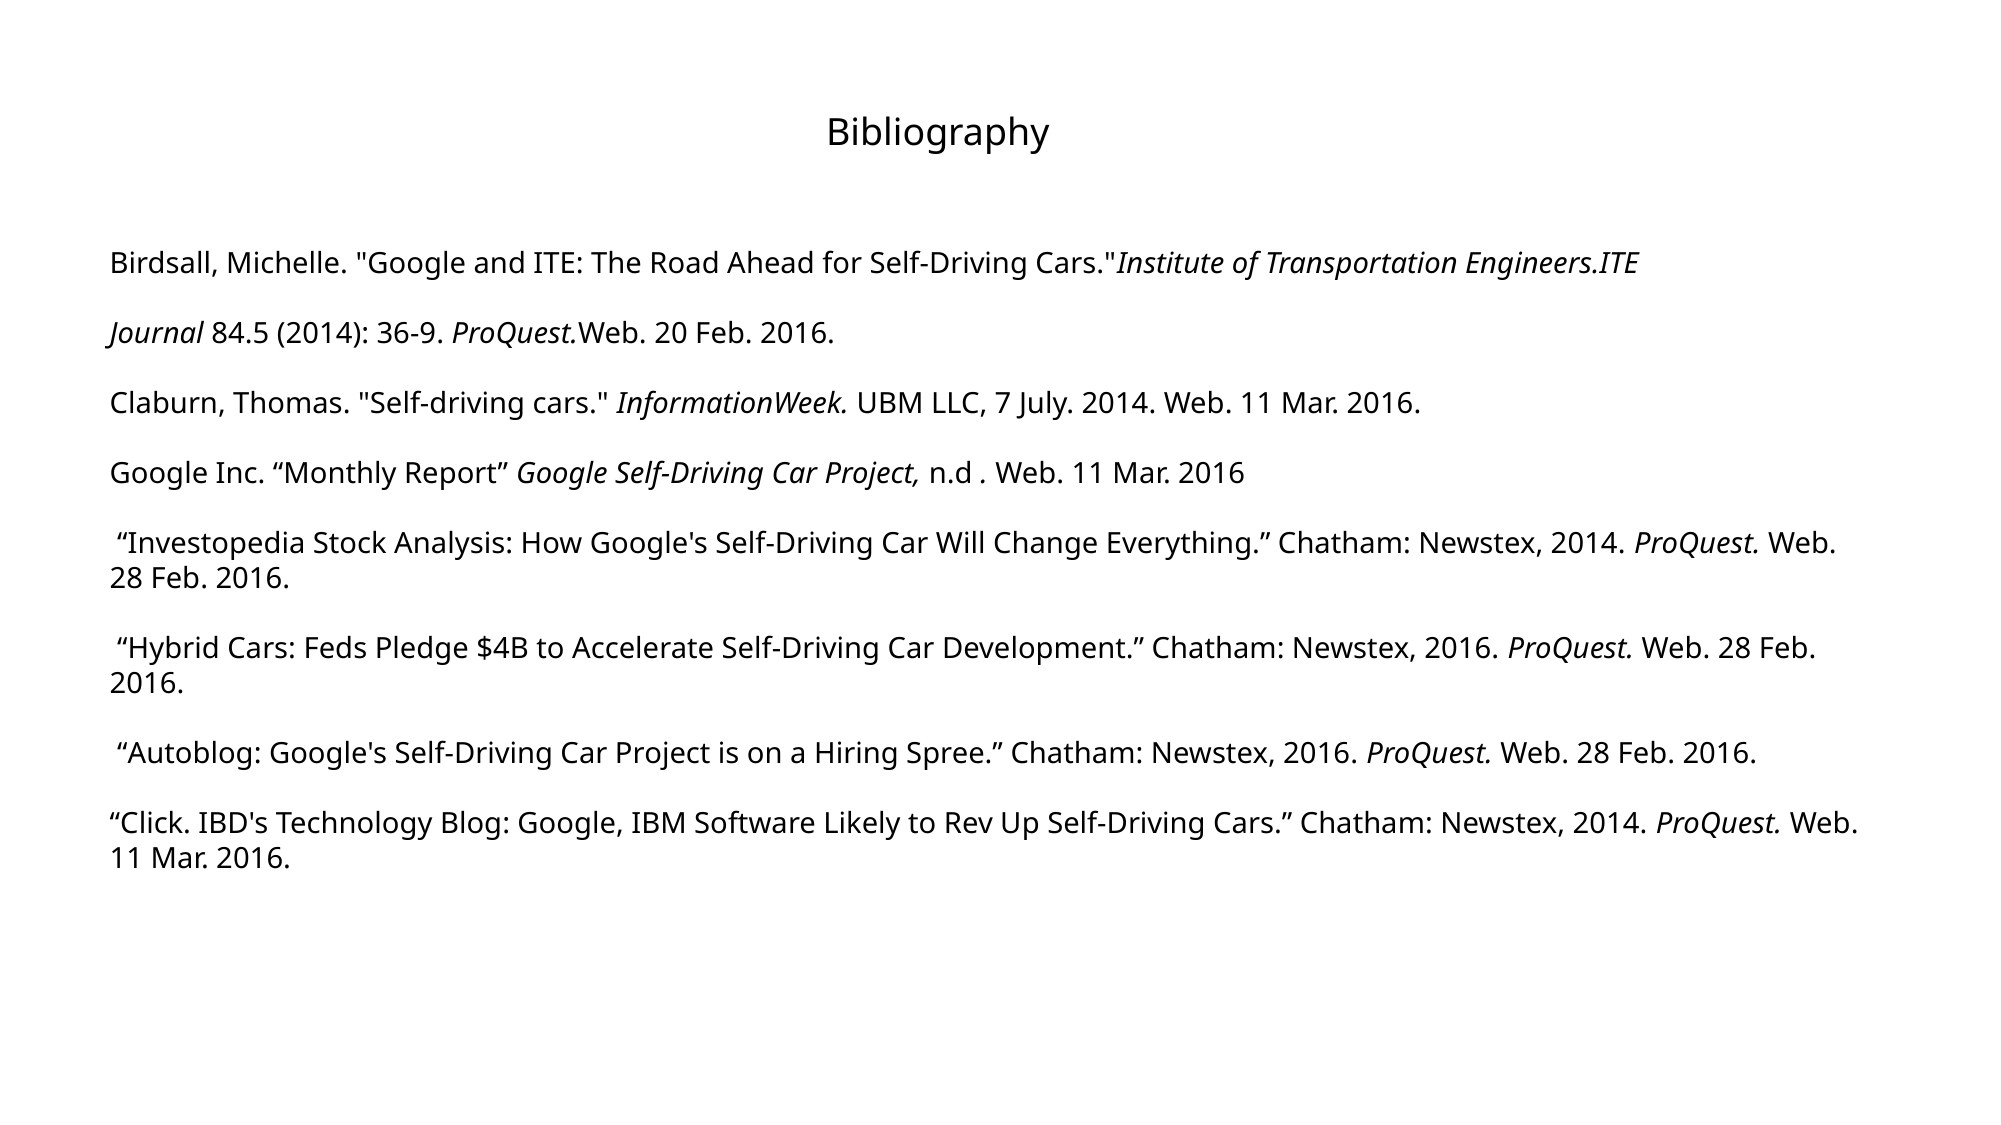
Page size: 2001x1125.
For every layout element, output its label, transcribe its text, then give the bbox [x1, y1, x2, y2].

text_box Bibliography [811, 100, 1065, 161]
text_box Birdsall, Michelle. "Google and ITE: The Road Ahead for Self-Driving Cars."Institute of Transportation Engineers.ITE Journal 84.5 (2014): 36-9. ProQuest.Web. 20 Feb. 2016. Claburn, Thomas. "Self-driving cars." InformationWeek. UBM LLC, 7 July. 2014. Web. 11 Mar. 2016. Google Inc. “Monthly Report” Google Self-Driving Car Project, n.d . Web. 11 Mar. 2016 “Investopedia Stock Analysis: How Google's Self-Driving Car Will Change Everything.” Chatham: Newstex, 2014. ProQuest. Web. 28 Feb. 2016. “Hybrid Cars: Feds Pledge $4B to Accelerate Self-Driving Car Development.” Chatham: Newstex, 2016. ProQuest. Web. 28 Feb. 2016. “Autoblog: Google's Self-Driving Car Project is on a Hiring Spree.” Chatham: Newstex, 2016. ProQuest. Web. 28 Feb. 2016. “Click. IBD's Technology Blog: Google, IBM Software Likely to Rev Up Self-Driving Cars.” Chatham: Newstex, 2014. ProQuest. Web. 11 Mar. 2016. [94, 237, 1888, 917]
